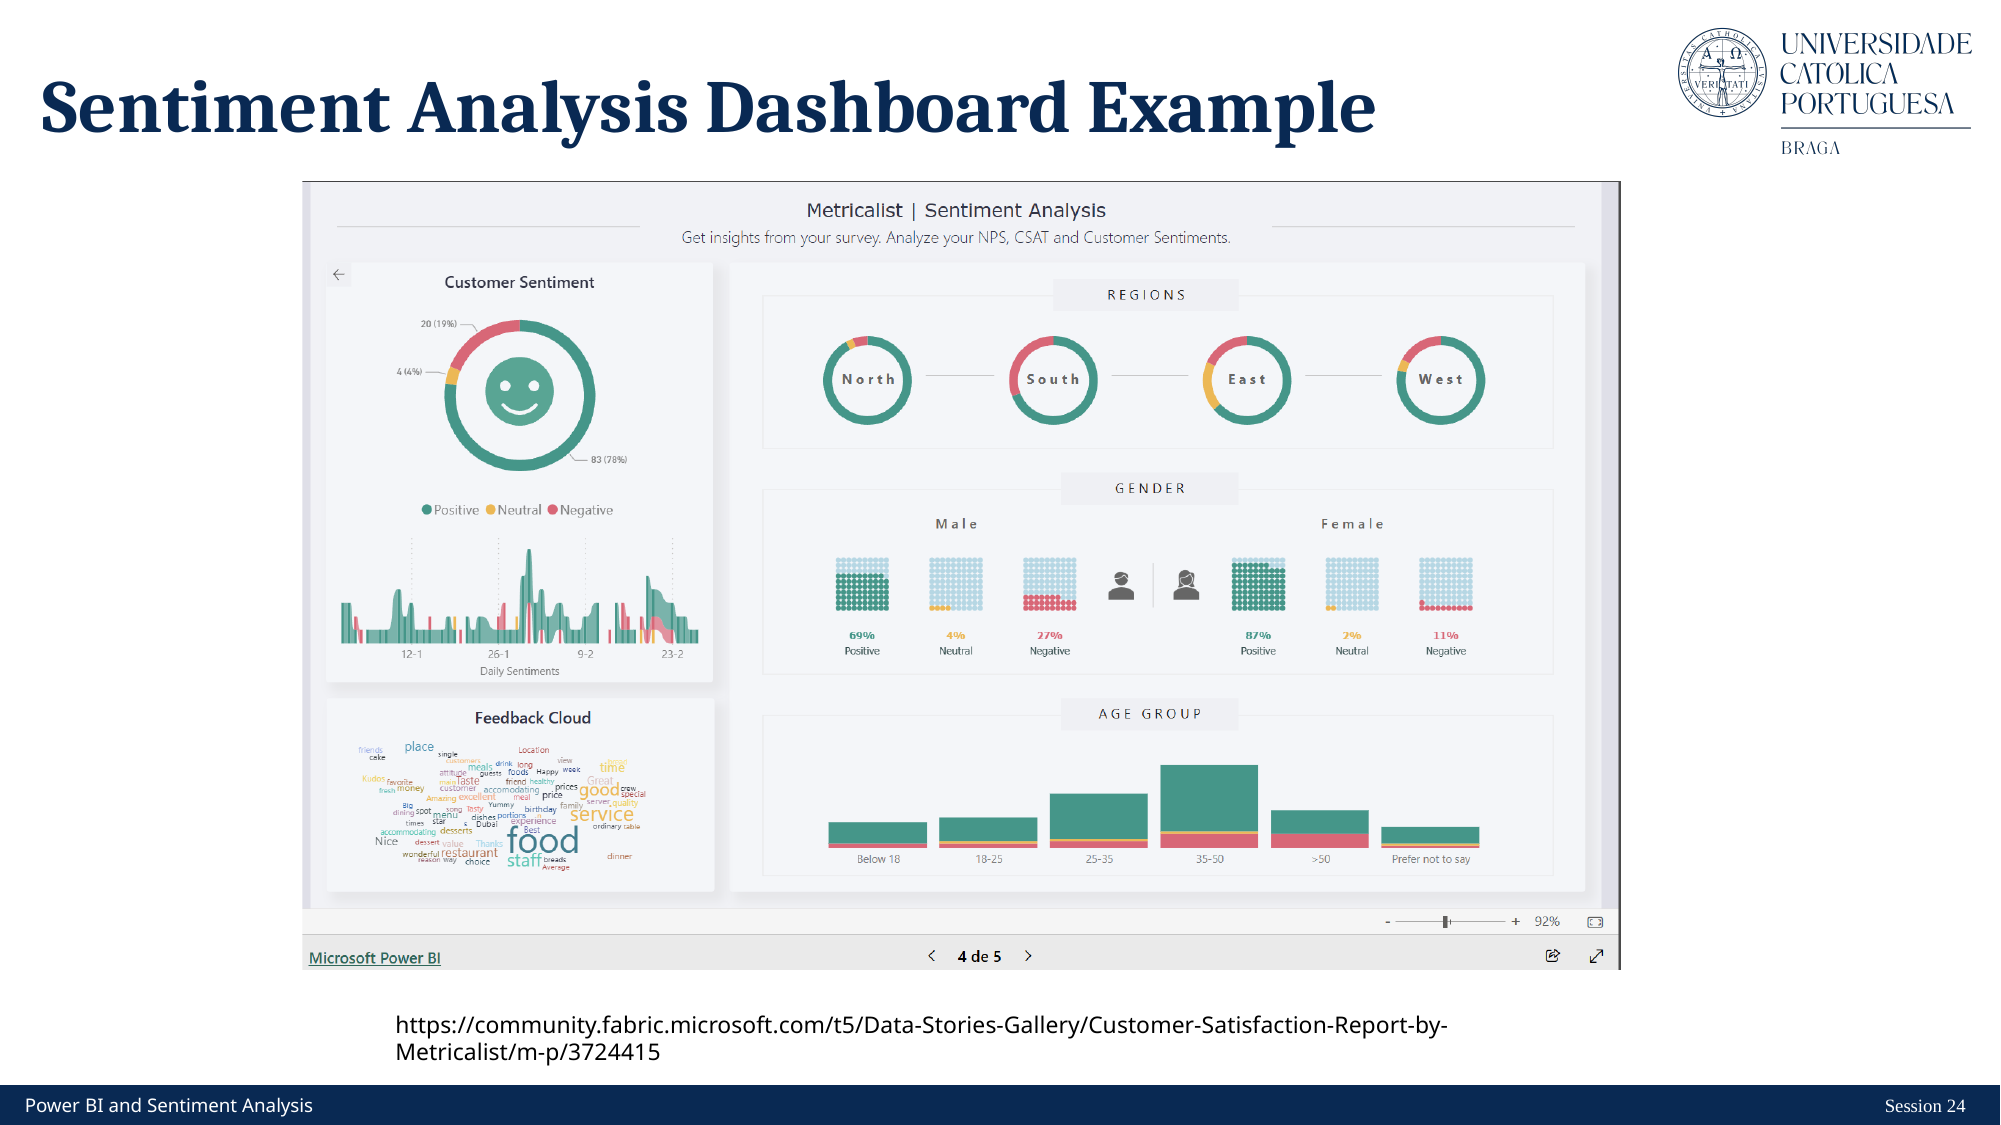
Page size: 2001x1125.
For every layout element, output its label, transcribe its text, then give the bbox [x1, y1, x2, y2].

text_box Session 24 [865, 1086, 1981, 1125]
picture [1672, 18, 1982, 163]
text_box Power BI and Sentiment Analysis [9, 1086, 865, 1125]
text_box [0, 1085, 2000, 1125]
picture [301, 180, 1622, 971]
title Sentiment Analysis Dashboard Example [27, 0, 1753, 218]
text_box https://community.fabric.microsoft.com/t5/Data-Stories-Gallery/Customer-Satisfaction-Report-by-Metricalist/m-p/3724415 [380, 1002, 1570, 1073]
